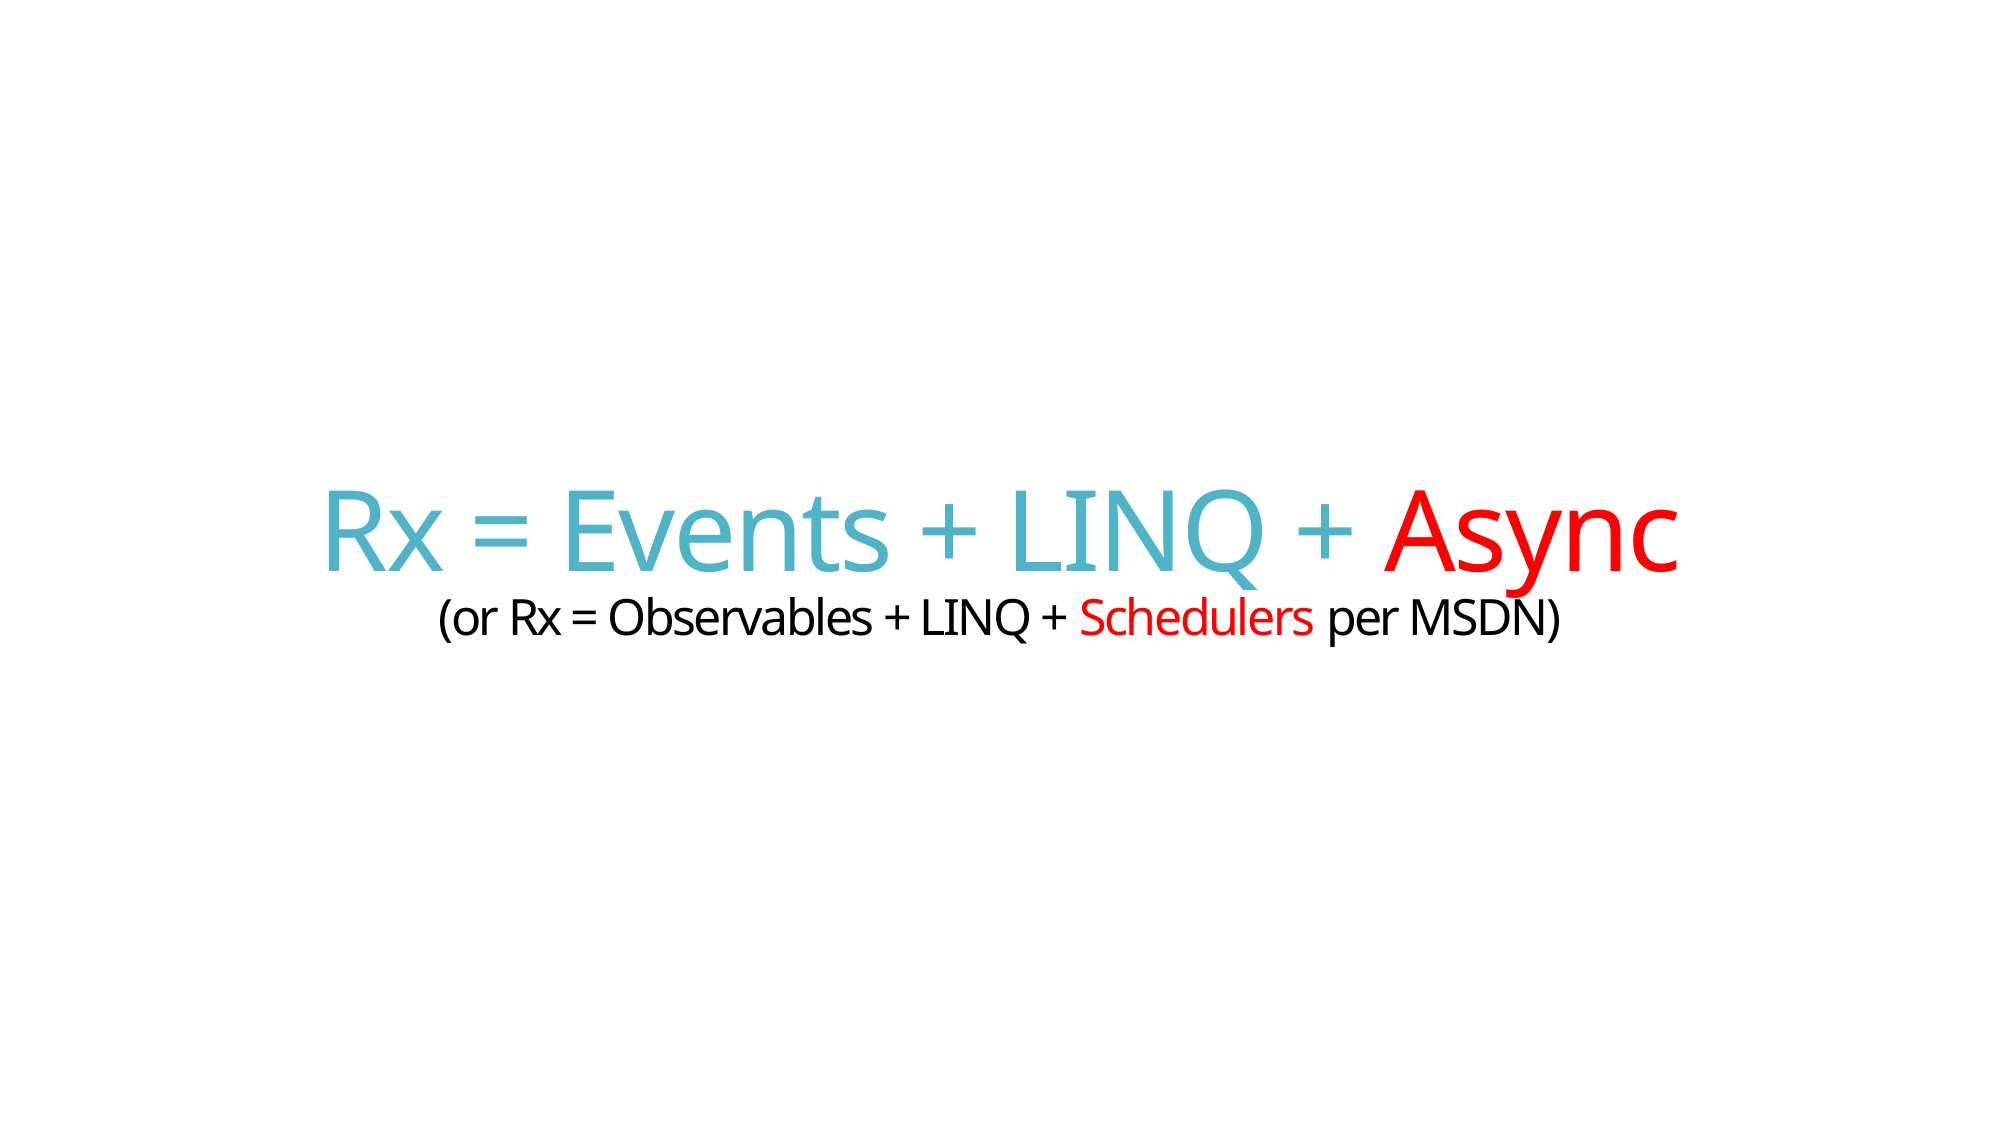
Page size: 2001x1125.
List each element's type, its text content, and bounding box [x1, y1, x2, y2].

title Rx = Events + LINQ + Async (or Rx = Observables + LINQ + Schedulers per MSDN) [0, 0, 2000, 1125]
